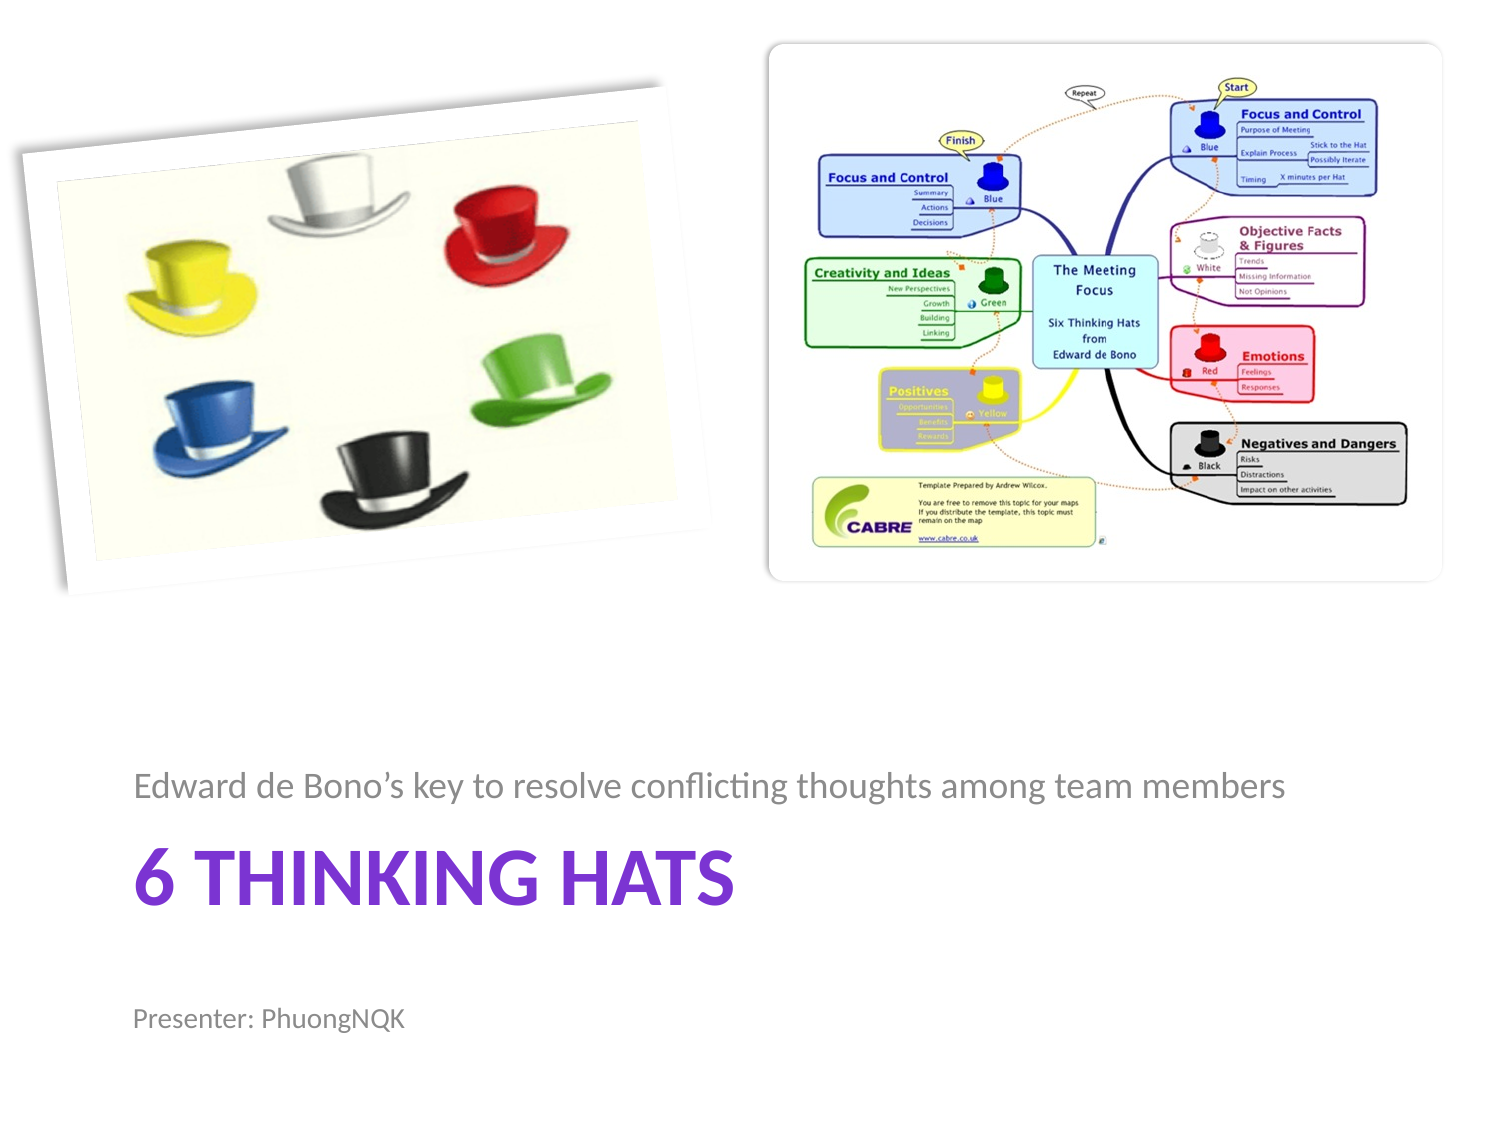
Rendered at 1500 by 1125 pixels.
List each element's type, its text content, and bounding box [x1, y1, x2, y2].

picture [58, 122, 677, 560]
title 6 thinking hats [118, 815, 1394, 988]
list Presenter: PhuongNQK [117, 995, 1393, 1042]
list Edward de Bono’s key to resolve conflicting thoughts among team members [118, 567, 1394, 815]
picture [799, 74, 1411, 551]
